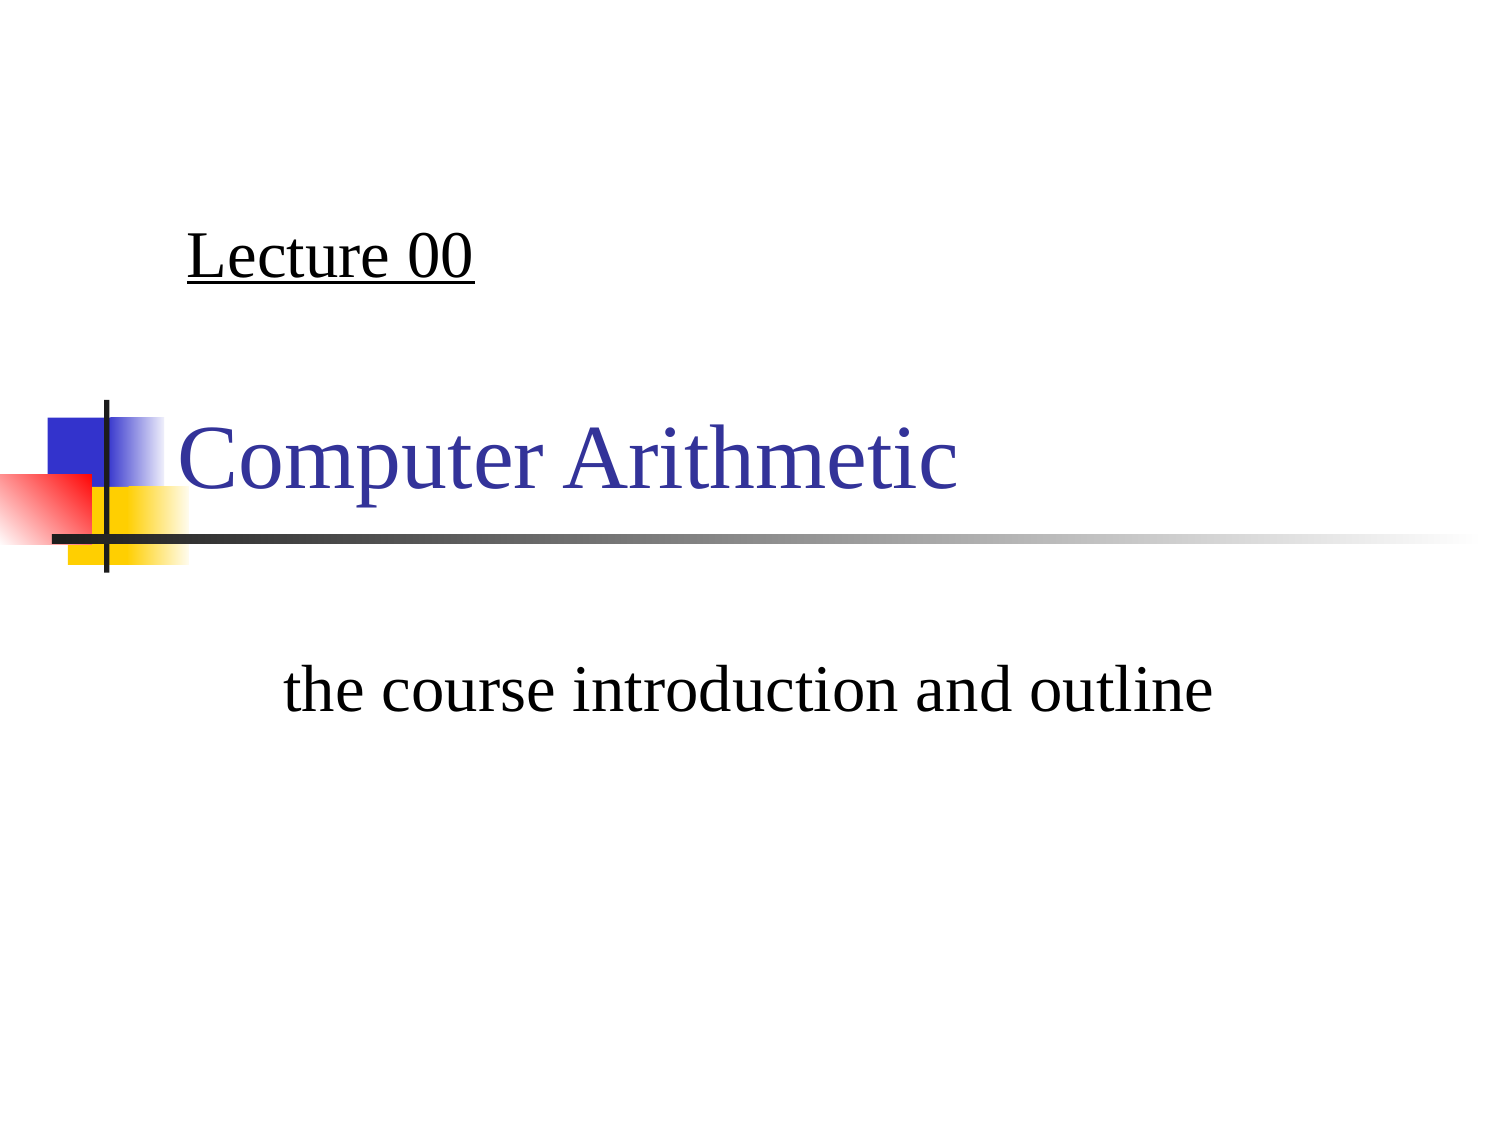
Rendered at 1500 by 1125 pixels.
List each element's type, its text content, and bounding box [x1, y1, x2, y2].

subtitle the course introduction and outline [225, 637, 1275, 925]
title Computer Arithmetic [162, 275, 1438, 515]
text_box Lecture 00 [172, 203, 490, 298]
